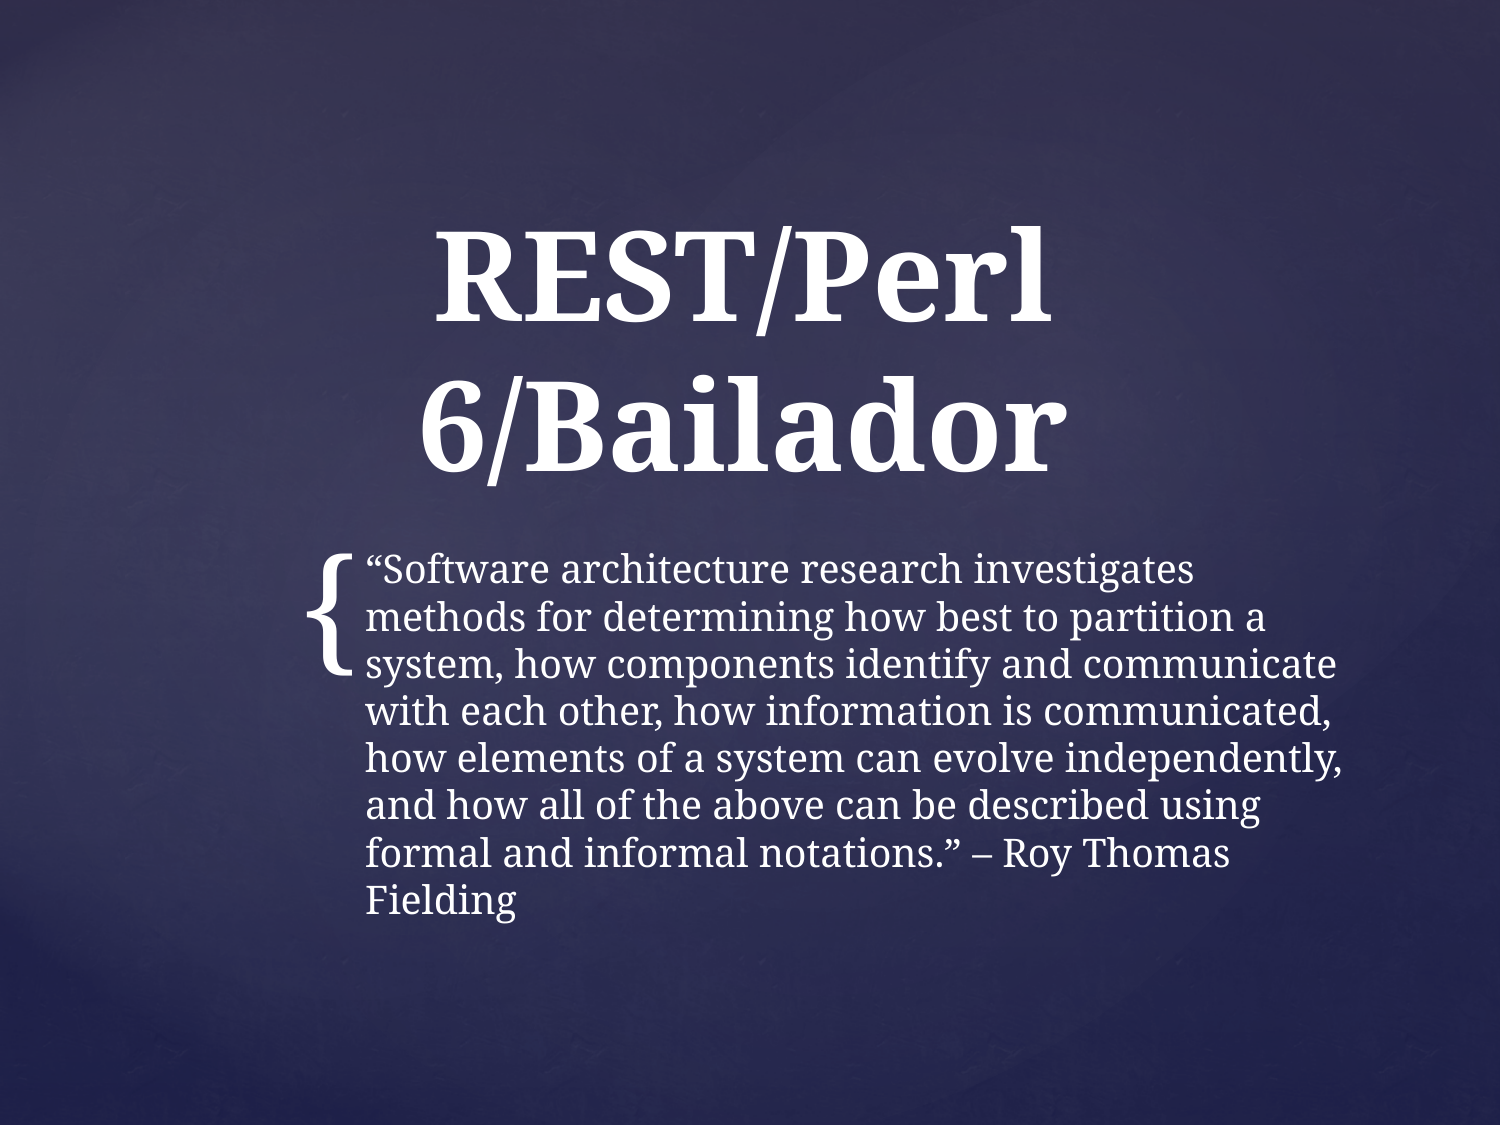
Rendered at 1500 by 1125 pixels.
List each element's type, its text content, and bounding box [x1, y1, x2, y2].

title REST/Perl 6/Bailador [125, 151, 1363, 505]
subtitle “Software architecture research investigates methods for determining how best to partition a system, how components identify and communicate with each other, how information is communicated, how elements of a system can evolve independently, and how all of the above can be described using formal and informal notations.” – Roy Thomas Fielding [350, 533, 1363, 934]
